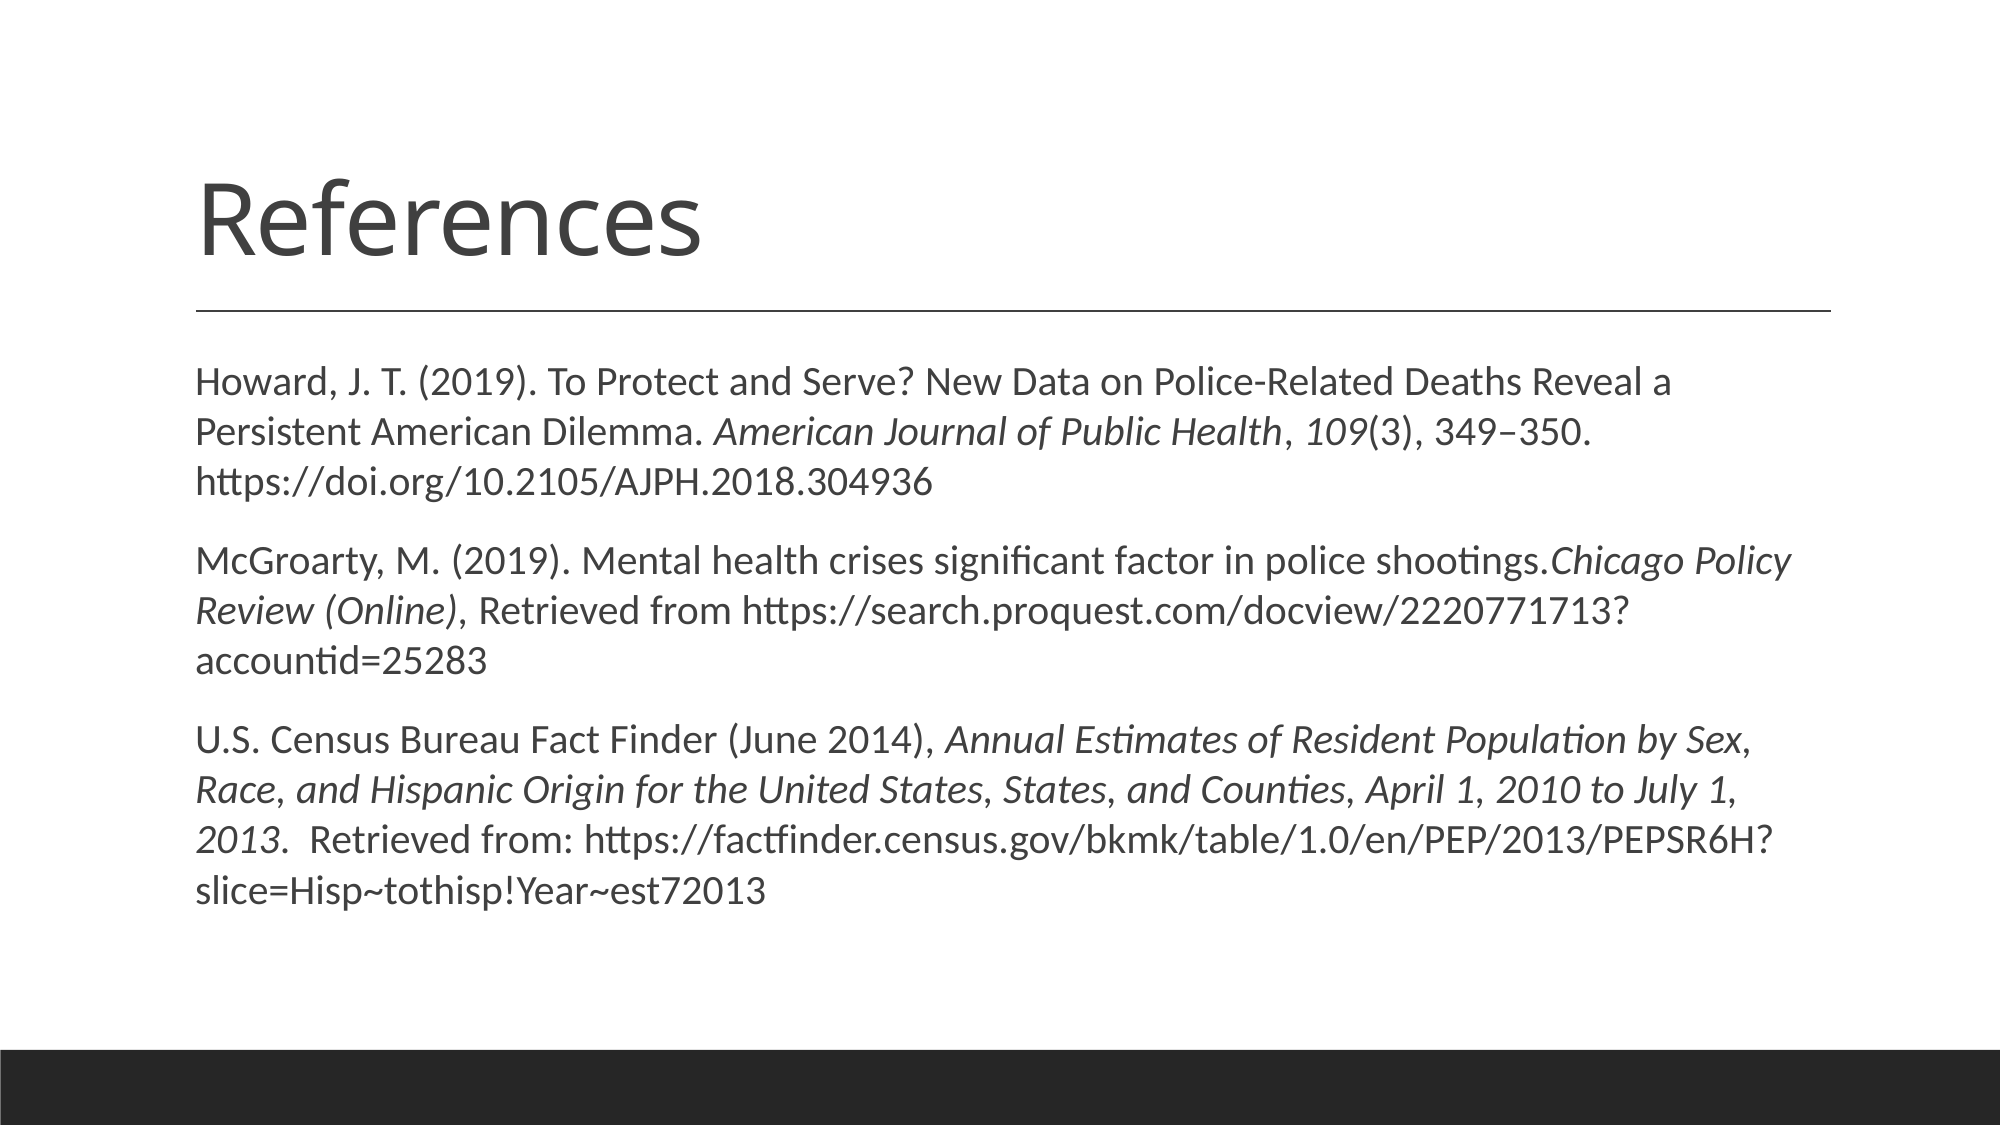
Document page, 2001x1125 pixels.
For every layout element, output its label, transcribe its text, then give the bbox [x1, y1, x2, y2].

list Howard, J. T. (2019). To Protect and Serve? New Data on Police-Related Deaths Reveal a Persistent American Dilemma. American Journal of Public Health, 109(3), 349–350. https://doi.org/10.2105/AJPH.2018.304936 McGroarty, M. (2019). Mental health crises significant factor in police shootings.Chicago Policy Review (Online), Retrieved from https://search.proquest.com/docview/2220771713?accountid=25283 U.S. Census Bureau Fact Finder (June 2014), Annual Estimates of Resident Population by Sex, Race, and Hispanic Origin for the United States, States, and Counties, April 1, 2010 to July 1, 2013. Retrieved from: https://factfinder.census.gov/bkmk/table/1.0/en/PEP/2013/PEPSR6H?slice=Hisp~tothisp!Year~est72013 [180, 345, 1830, 963]
title References [180, 47, 1830, 285]
